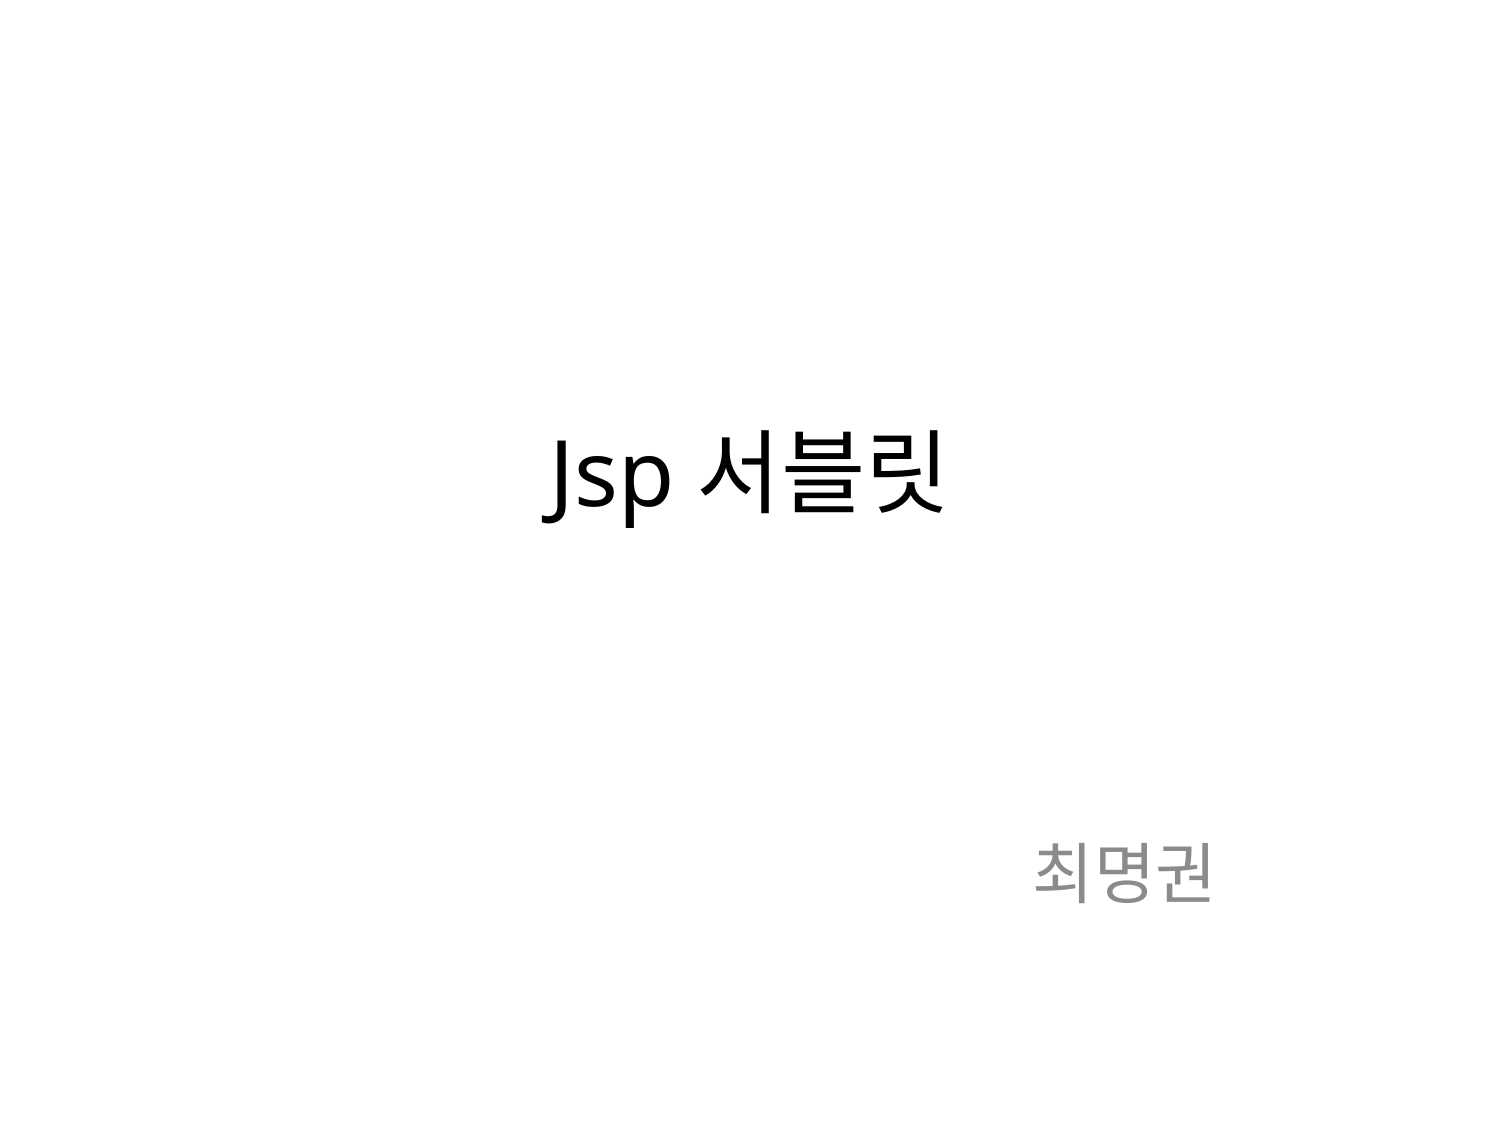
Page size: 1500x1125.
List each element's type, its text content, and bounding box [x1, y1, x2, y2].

title Jsp서블릿 [112, 349, 1388, 591]
subtitle 최명권 [225, 637, 1275, 925]
